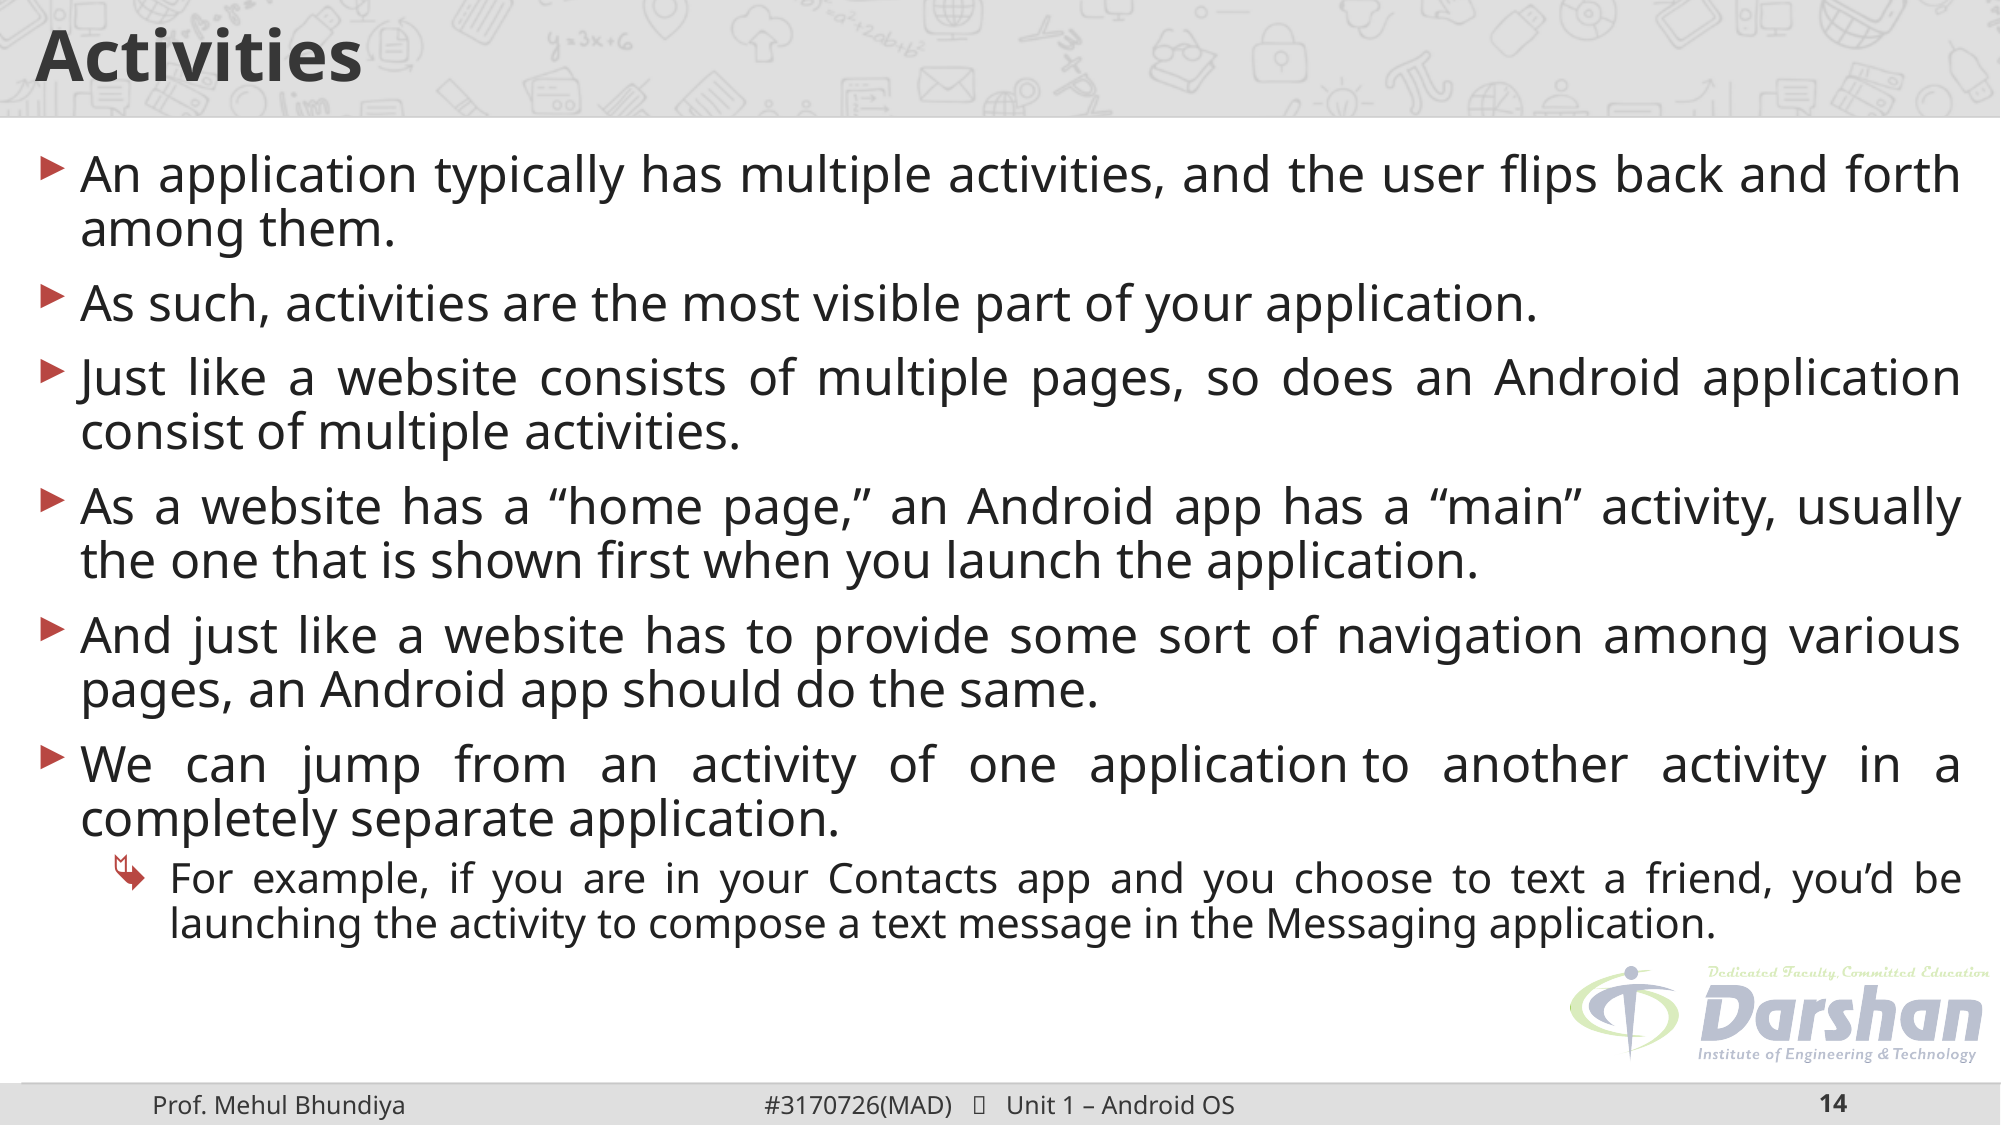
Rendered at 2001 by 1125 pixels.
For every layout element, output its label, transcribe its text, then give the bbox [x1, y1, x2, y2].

list An application typically has multiple activities, and the user flips back and forth among them. As such, activities are the most visible part of your application. Just like a website consists of multiple pages, so does an Android application consist of multiple activities. As a website has a “home page,” an Android app has a “main” activity, usually the one that is shown first when you launch the application. And just like a website has to provide some sort of navigation among various pages, an Android app should do the same. We can jump from an activity of one application to another activity in a completely separate application. For example, if you are in your Contacts app and you choose to text a friend, you’d be launching the activity to compose a text message in the Messaging application. [21, 141, 1979, 1059]
title Activities [0, 0, 2000, 117]
